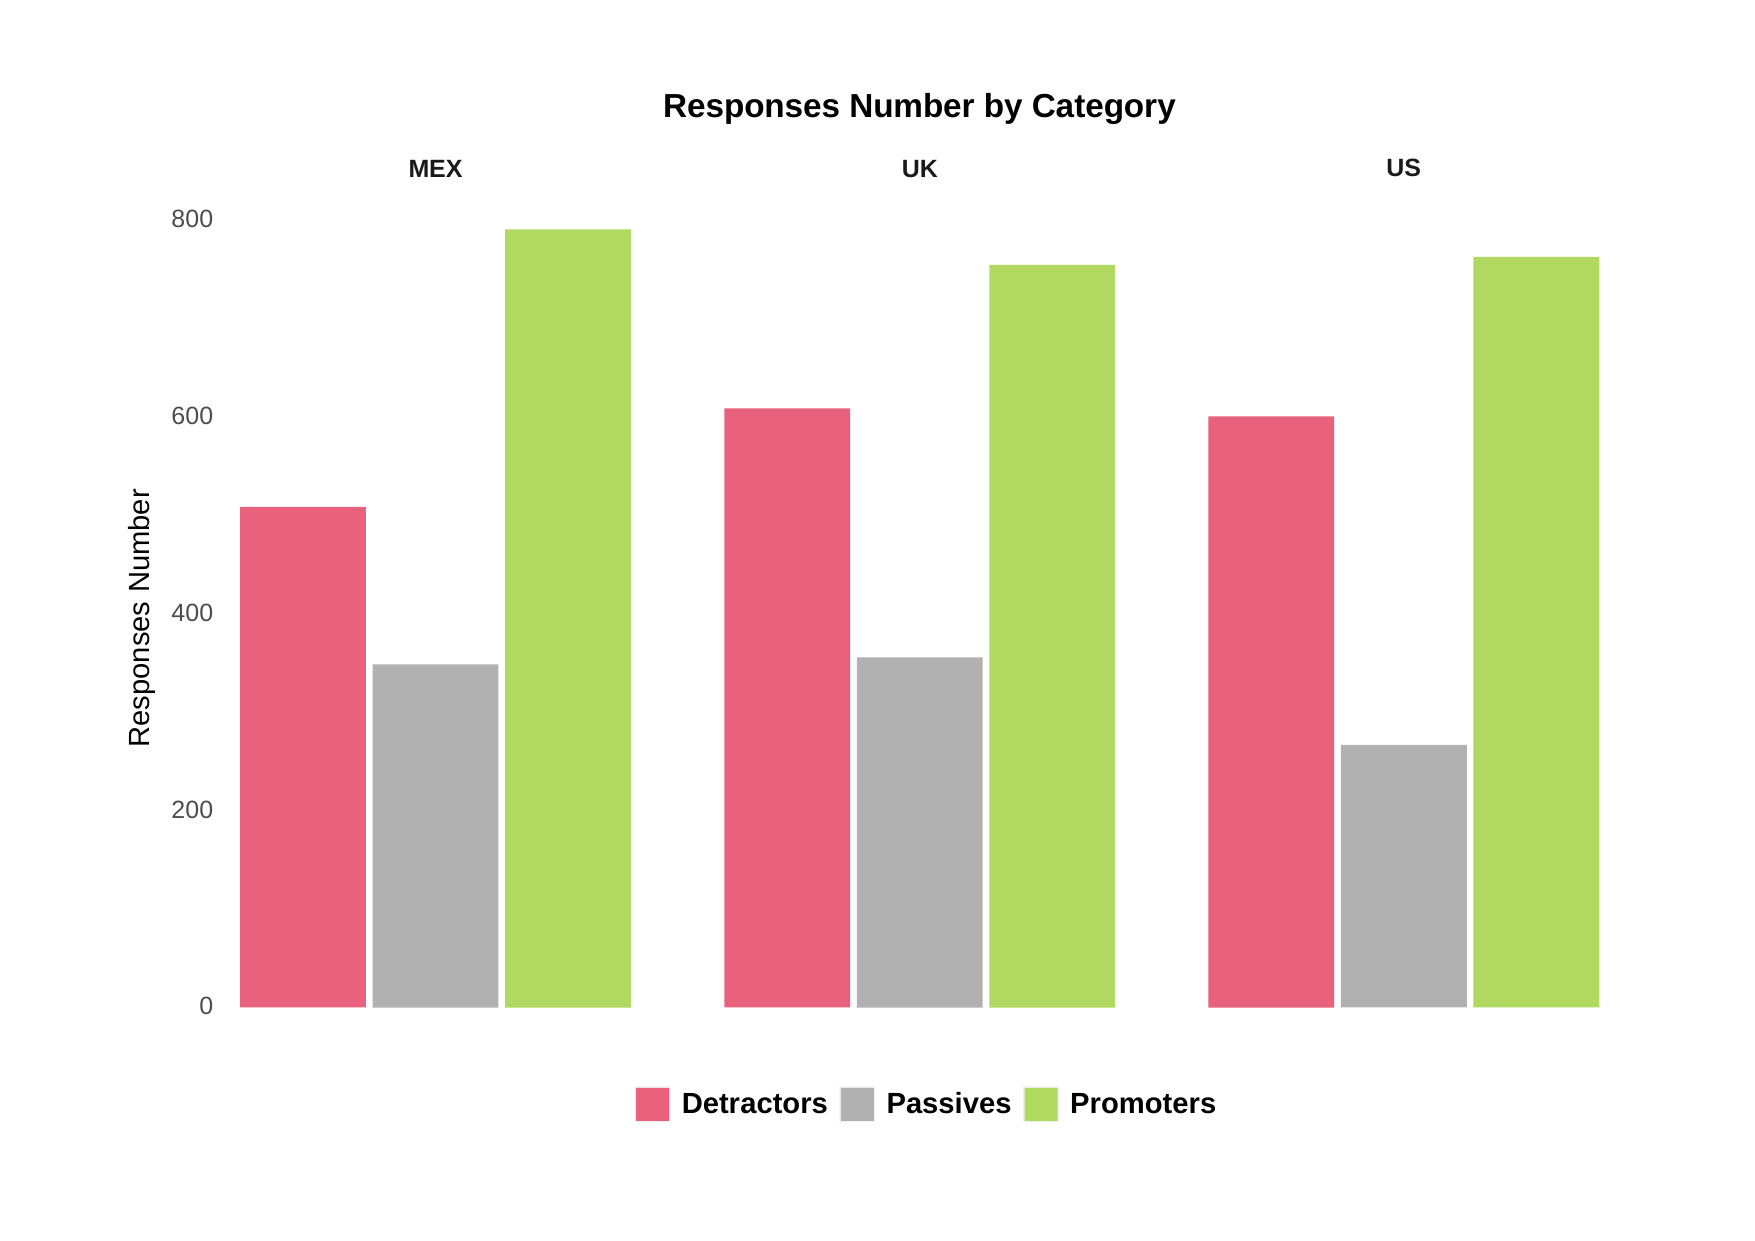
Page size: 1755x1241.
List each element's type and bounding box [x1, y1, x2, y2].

text_box [127, 94, 1628, 1146]
